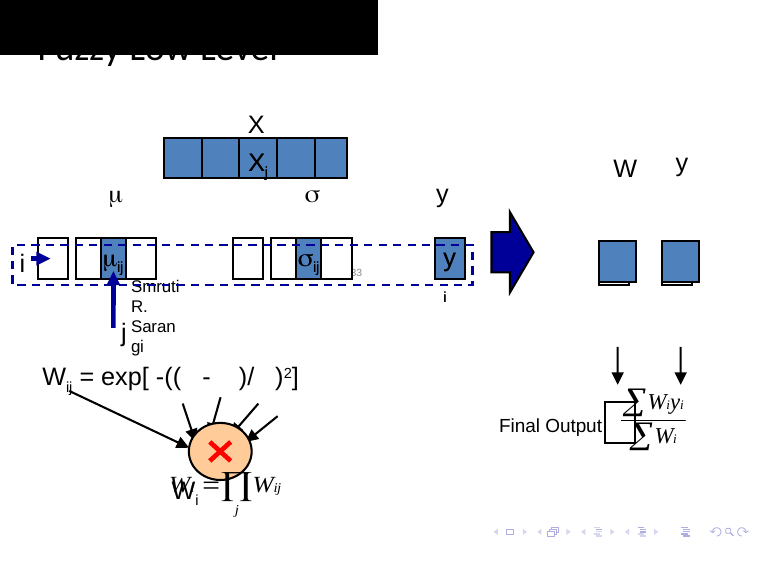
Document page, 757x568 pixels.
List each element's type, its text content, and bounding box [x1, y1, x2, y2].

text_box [604, 346, 692, 457]
text_box [460, 244, 473, 286]
text_box  [93, 170, 138, 216]
text_box [315, 137, 347, 179]
text_box yi [428, 233, 460, 313]
text_box [37, 238, 69, 244]
text_box [201, 137, 233, 179]
text_box i [4, 239, 40, 285]
text_box Final Output [484, 406, 599, 445]
text_box j [106, 308, 142, 353]
text_box [277, 137, 315, 179]
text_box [598, 138, 704, 286]
text_box X [233, 101, 266, 138]
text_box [69, 390, 287, 524]
text_box [233, 238, 264, 244]
text_box [271, 238, 282, 244]
text_box [12, 244, 428, 286]
text_box [163, 137, 201, 179]
text_box ij [87, 233, 139, 244]
footer Smruti R. Sarangi [130, 286, 183, 353]
text_box Xj [233, 138, 284, 188]
text_box Wij = exp[ -(( - )/ )2] [27, 353, 314, 403]
text_box y [421, 170, 464, 216]
text_box [75, 238, 87, 244]
text_box [139, 238, 157, 244]
text_box [335, 238, 352, 244]
text_box  [289, 170, 321, 216]
text_box [491, 212, 534, 293]
text_box ij [282, 233, 335, 244]
title Fuzzy Low Level [37, 22, 719, 69]
